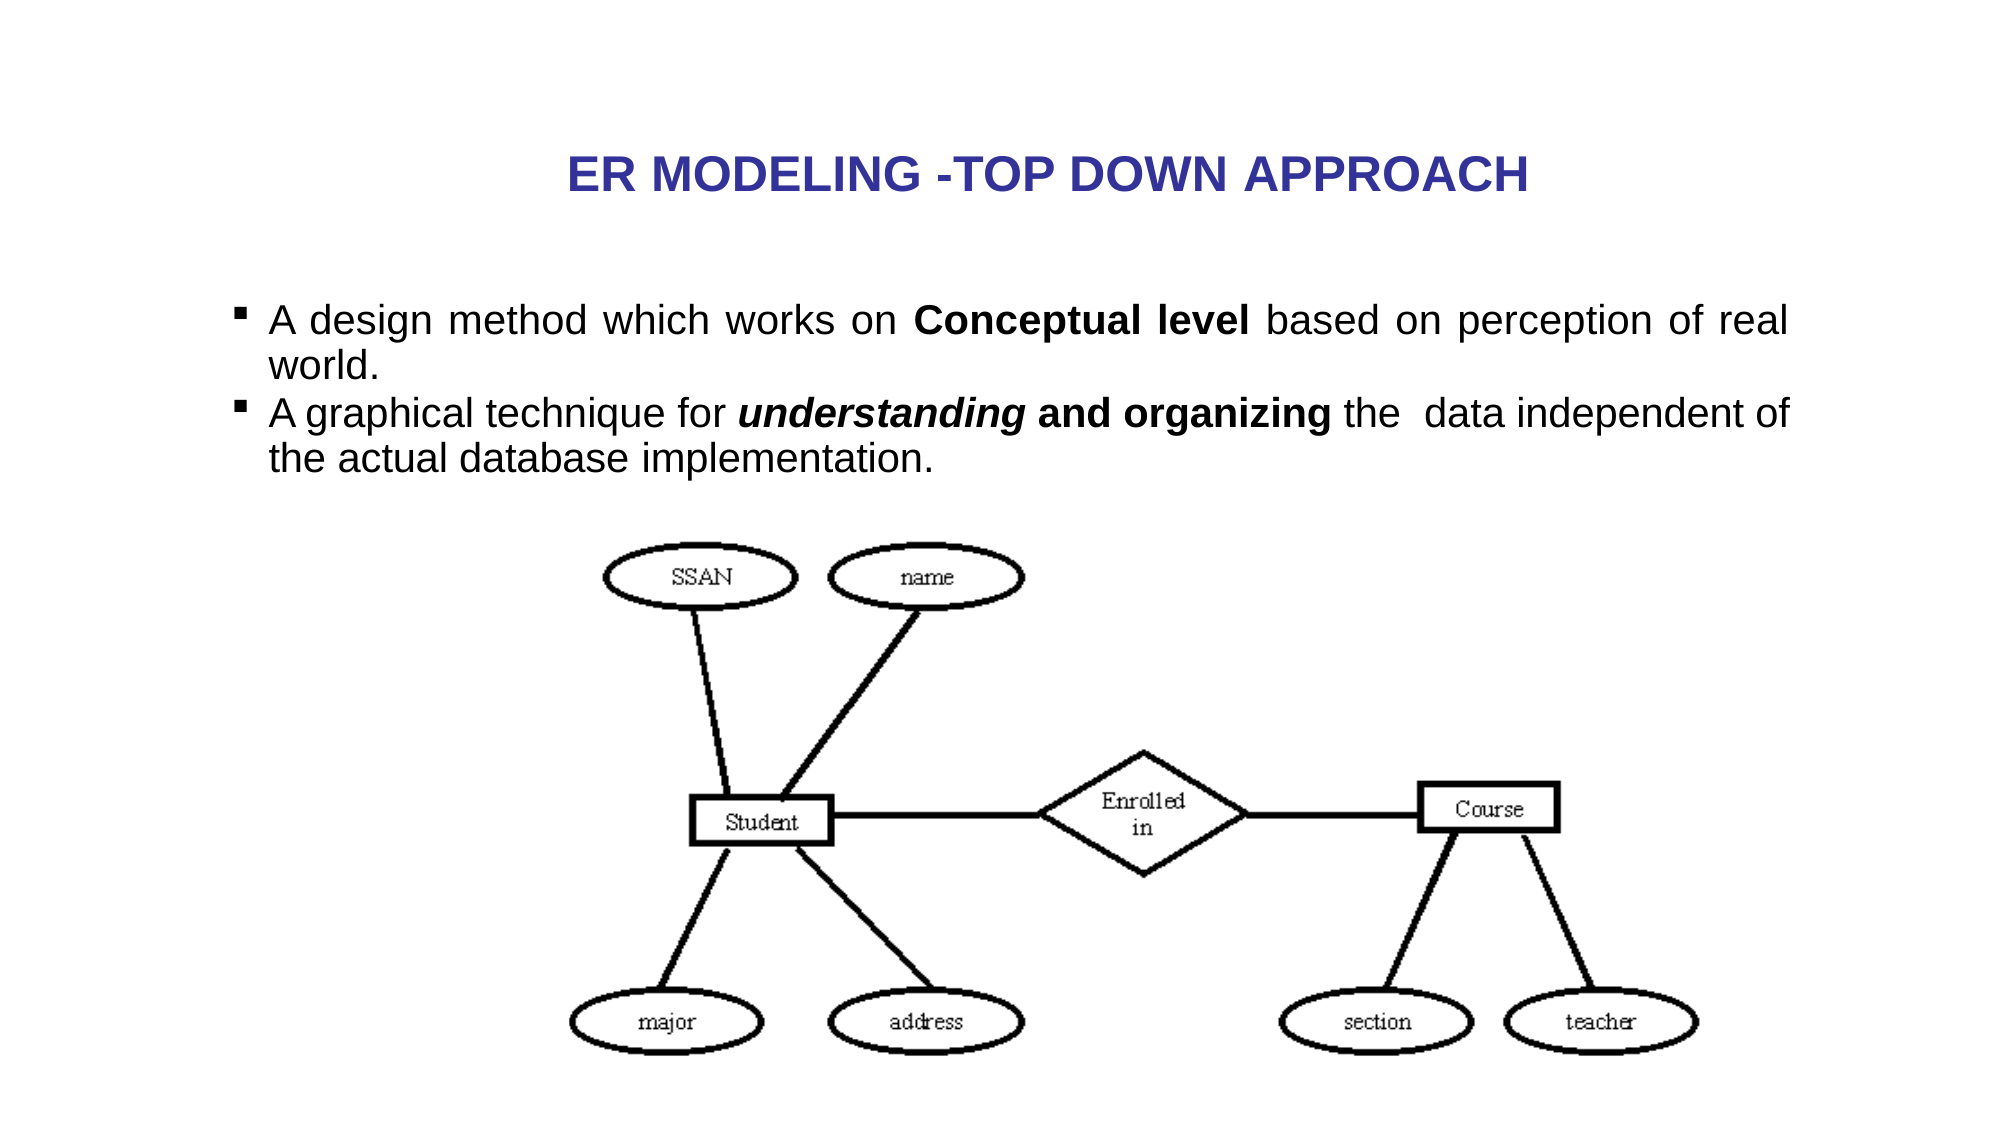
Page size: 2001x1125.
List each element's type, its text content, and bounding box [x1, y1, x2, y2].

list A design method which works on Conceptual level based on perception of real world. A graphical technique for understanding and organizing the data independent of the actual database implementation. [216, 291, 1805, 505]
title ER MODELING -TOP DOWN APPROACH [503, 121, 1593, 231]
picture [569, 524, 1721, 1088]
